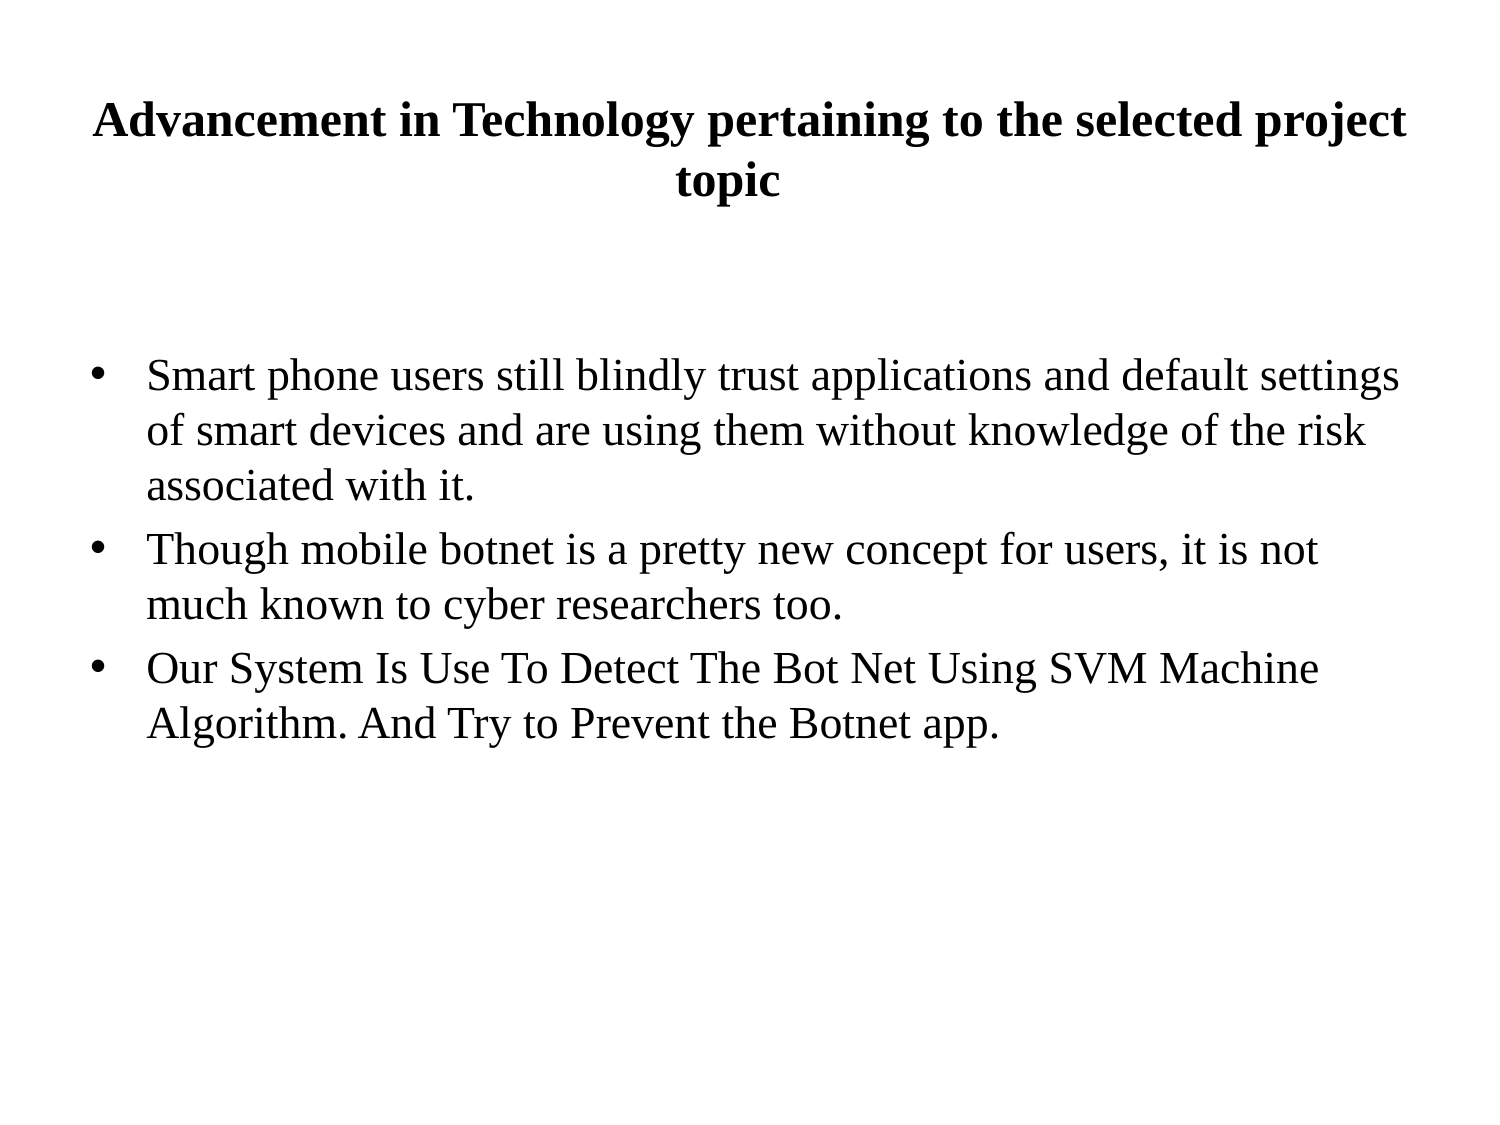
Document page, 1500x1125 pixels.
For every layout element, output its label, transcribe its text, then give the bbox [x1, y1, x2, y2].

list Smart phone users still blindly trust applications and default settings of smart devices and are using them without knowledge of the risk associated with it. Though mobile botnet is a pretty new concept for users, it is not much known to cyber researchers too. Our System Is Use To Detect The Bot Net Using SVM Machine Algorithm. And Try to Prevent the Botnet app. [75, 337, 1425, 1080]
title Advancement in Technology pertaining to the selected project topic [75, 120, 1425, 233]
